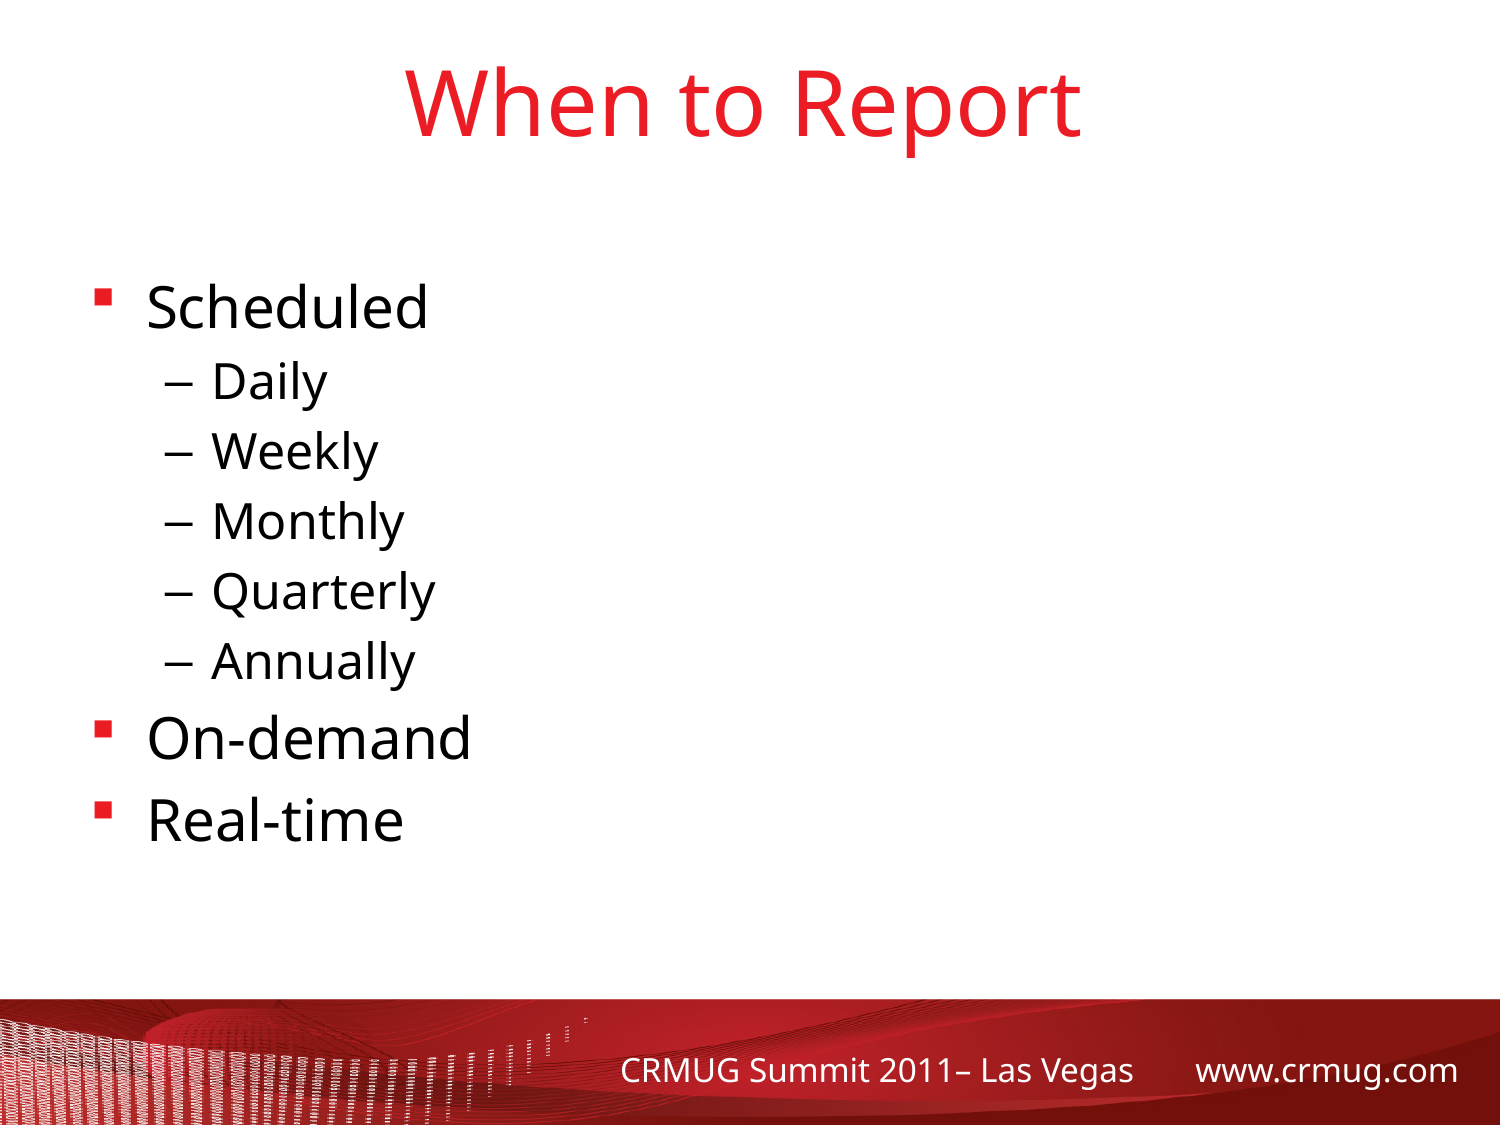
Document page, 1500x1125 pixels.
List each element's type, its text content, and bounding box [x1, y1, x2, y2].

title When to Report [75, 37, 1413, 238]
picture [0, 999, 1500, 1125]
list Scheduled Daily Weekly Monthly Quarterly Annually On-demand Real-time [75, 262, 1413, 950]
